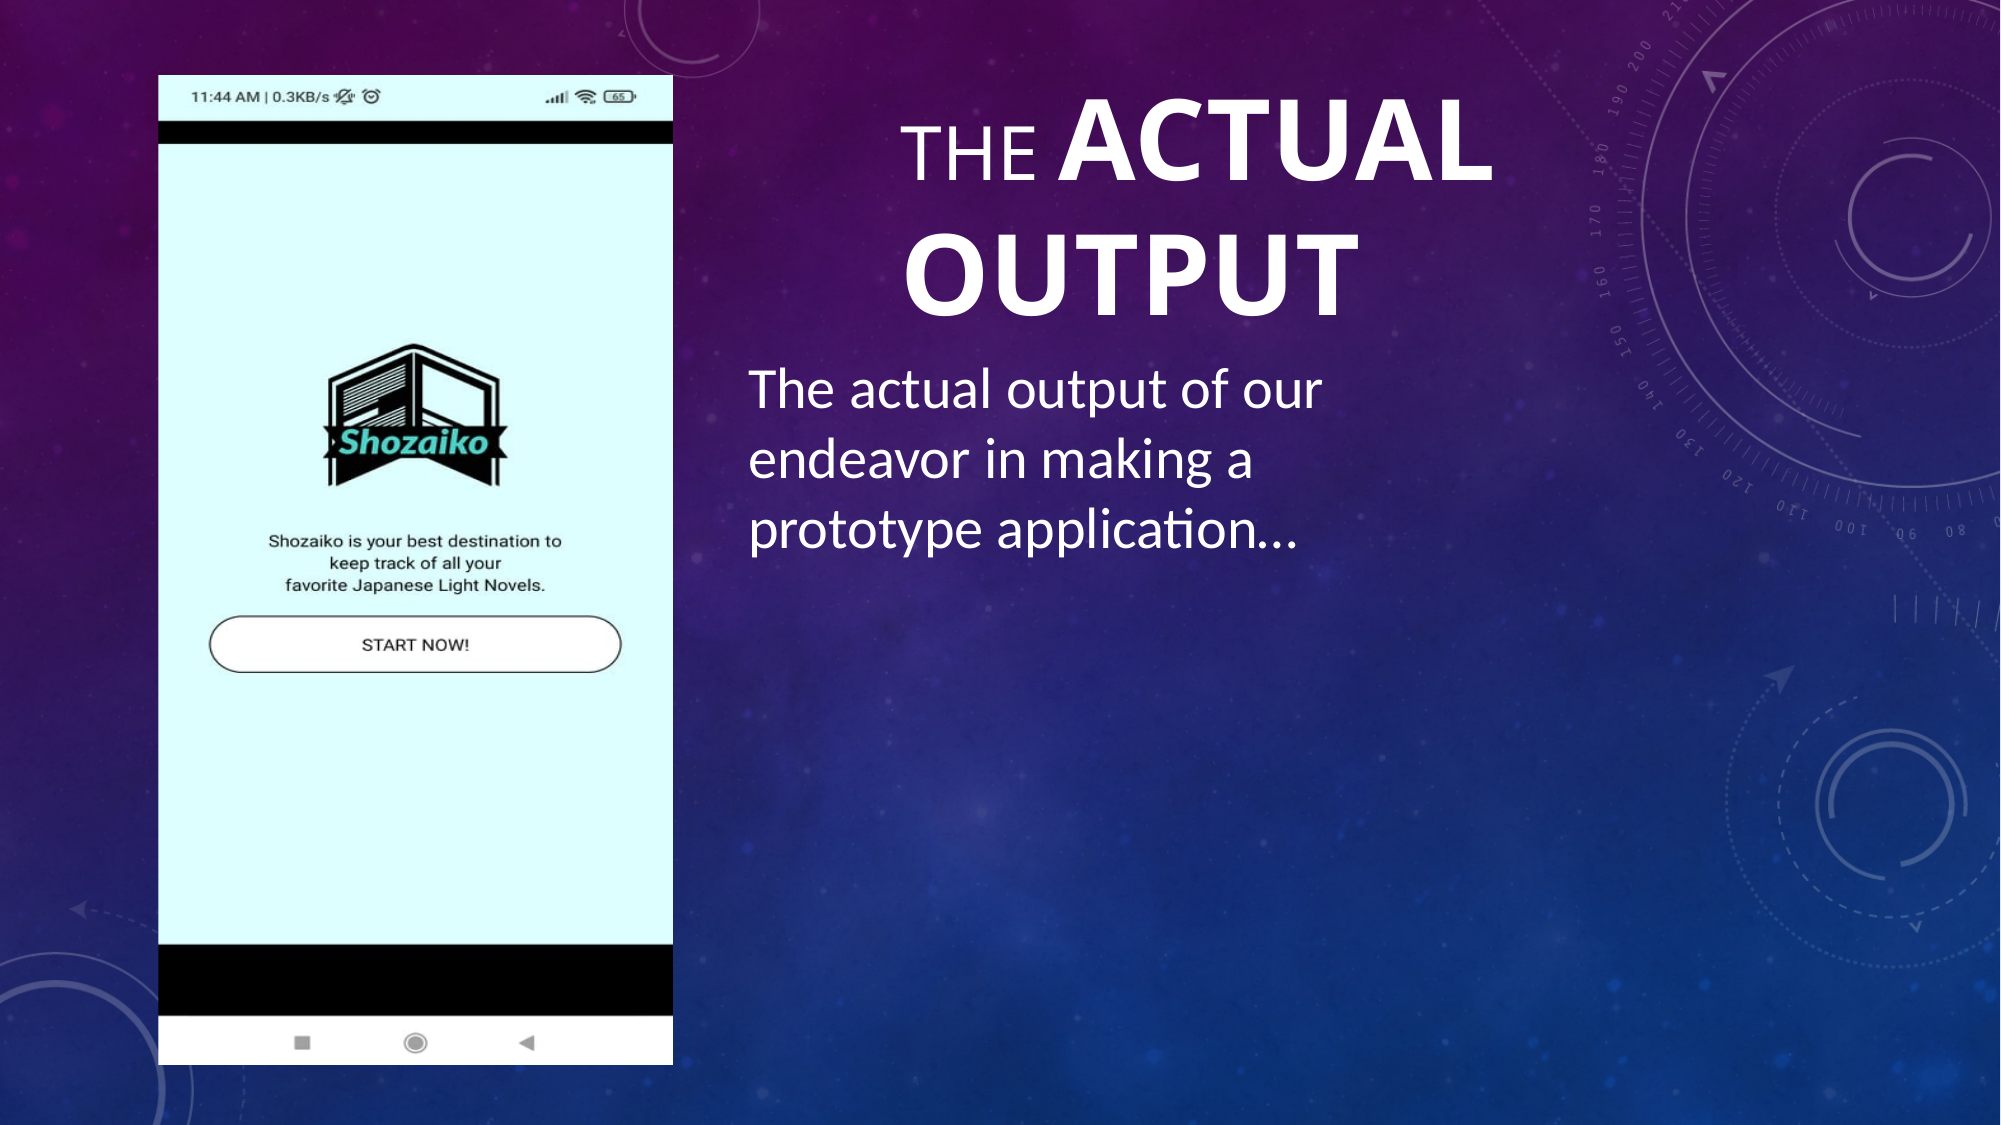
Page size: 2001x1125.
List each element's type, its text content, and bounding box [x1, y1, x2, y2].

picture [0, 0, 2001, 1125]
title The ACTUAL output [885, 83, 1842, 323]
text_box The actual output of our endeavor in making a prototype application… [733, 342, 1471, 568]
